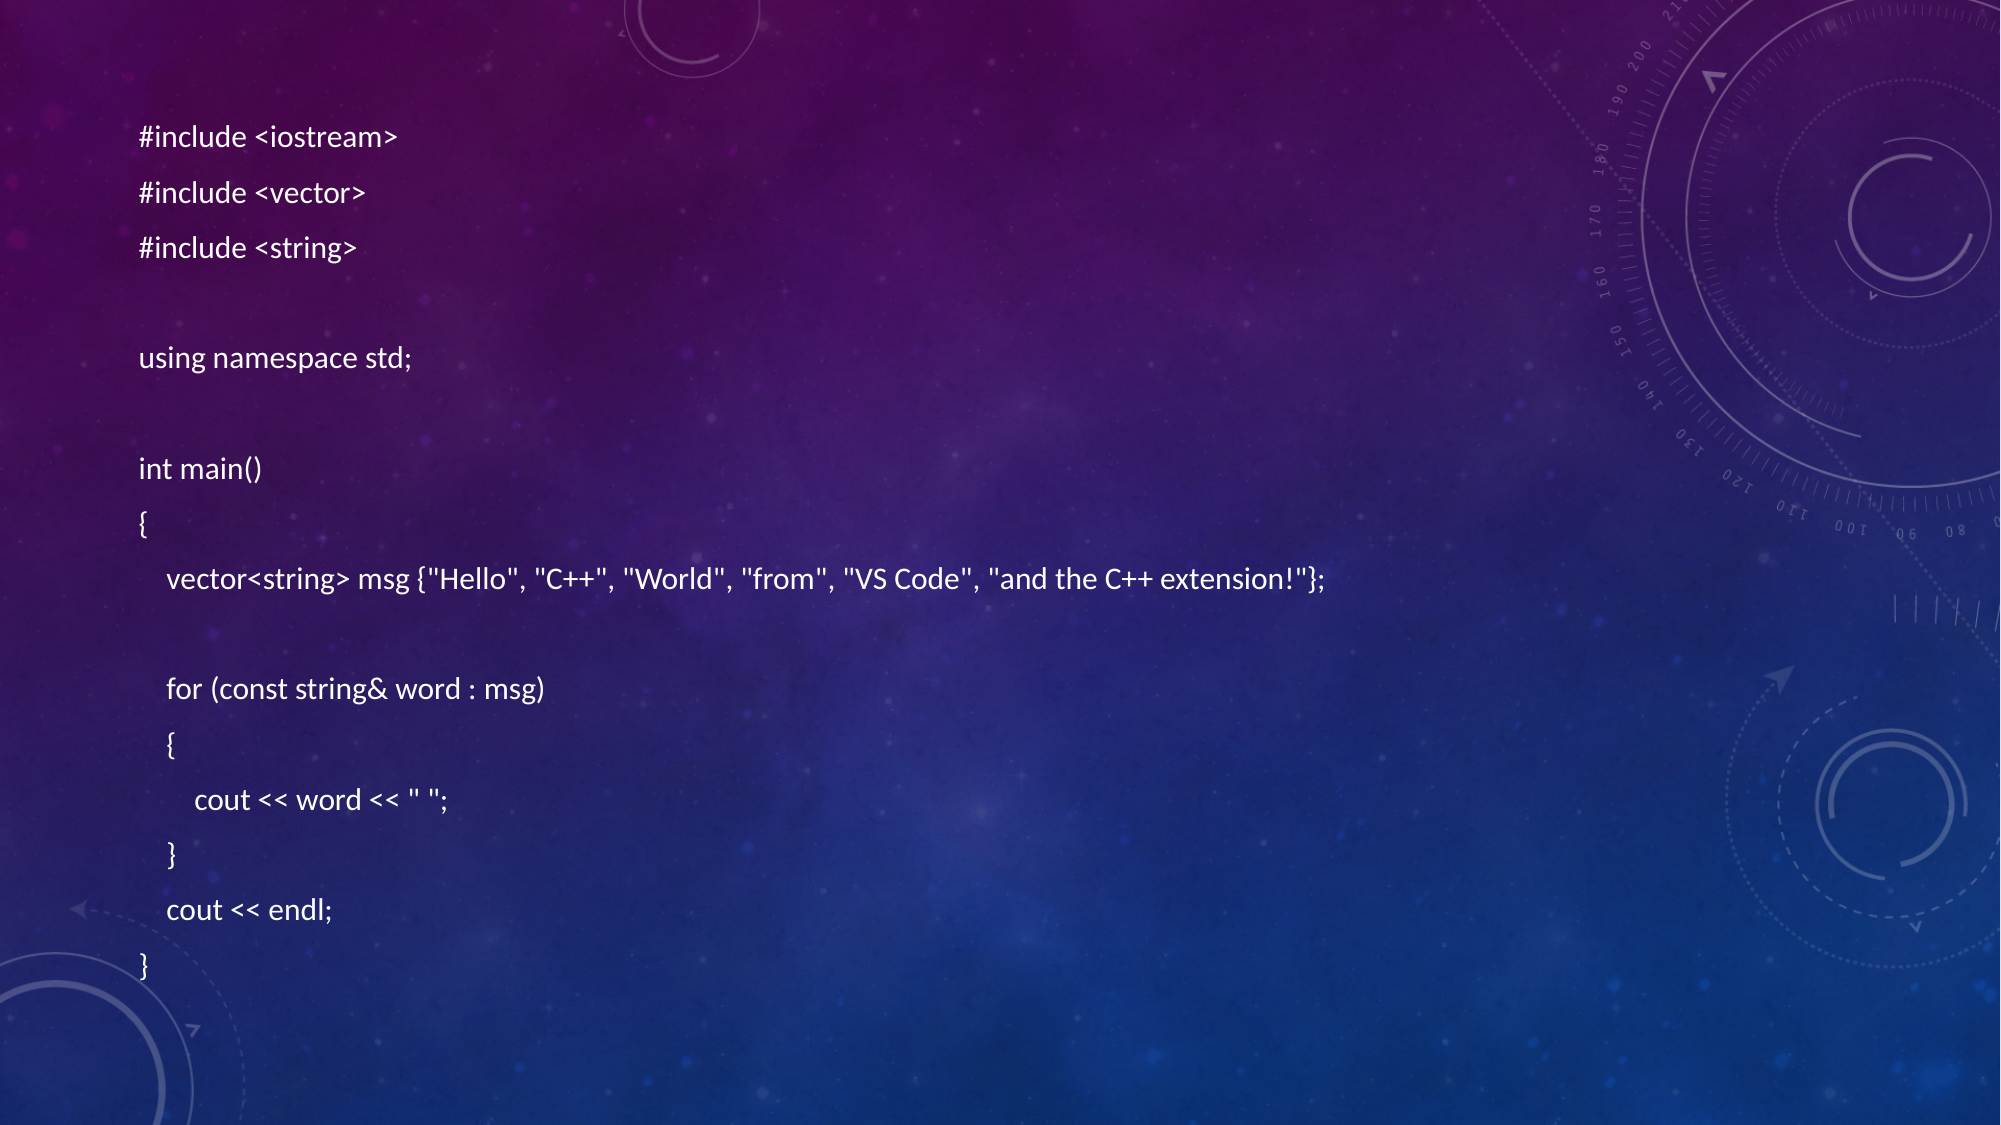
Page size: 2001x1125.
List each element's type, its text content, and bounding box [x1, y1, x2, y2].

list #include <iostream> #include <vector> #include <string> using namespace std; int main() { vector<string> msg {"Hello", "C++", "World", "from", "VS Code", "and the C++ extension!"}; for (const string& word : msg) { cout << word << " "; } cout << endl; } [123, 107, 1786, 992]
picture [0, 0, 2001, 1125]
